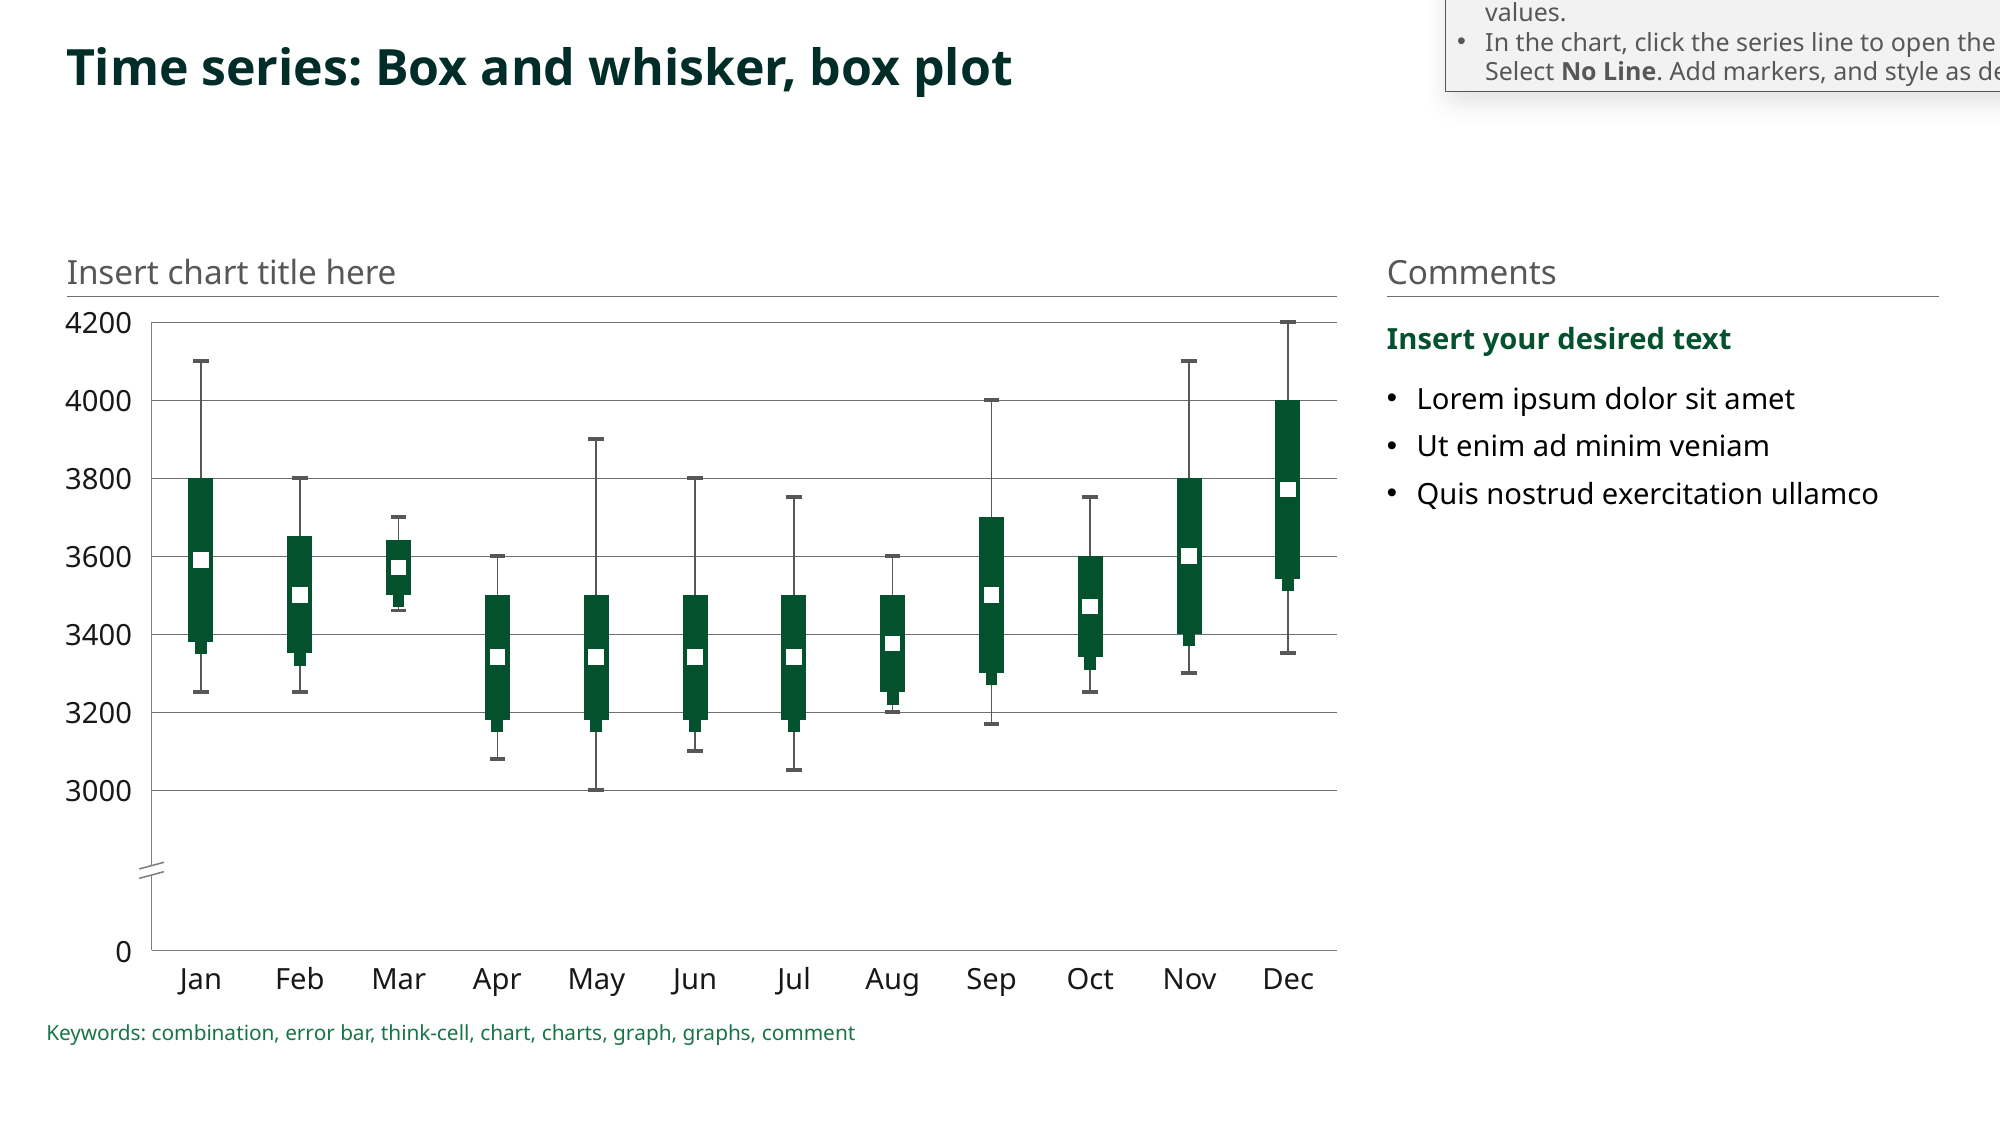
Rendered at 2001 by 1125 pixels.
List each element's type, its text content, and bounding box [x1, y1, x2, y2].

text_box Keywords: combination, error bar, think-cell, chart, charts, graph, graphs, comment [46, 1019, 856, 1045]
text_box 3400 [57, 616, 133, 652]
text_box 0 [113, 933, 133, 968]
text_box Jan [174, 965, 228, 996]
text_box Insert your desired text Lorem ipsum dolor sit amet Ut enim ad minim veniam Quis nostrud exercitation ullamco [1386, 297, 1940, 994]
text_box Aug [863, 965, 922, 996]
text_box Oct [1063, 965, 1117, 996]
text_box 4000 [56, 382, 133, 418]
text_box Jul [772, 965, 816, 996]
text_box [66, 250, 1338, 297]
text_box Dec [1259, 965, 1318, 996]
chart [137, 308, 1352, 965]
text_box 3000 [57, 772, 133, 808]
text_box Nov [1160, 965, 1219, 996]
text_box 4200 [57, 304, 133, 340]
text_box 3800 [57, 460, 133, 496]
text_box This slide contains a think-cell line chart. To create a box-and-whisker chart, first insert a line chart. Next, to create boxes, follow these steps: In the chart's datasheet, enter a series representing the upper quartile and a series representing the lower quartile. In the chart, select both series' lines. Right-click a line to open the context menu. Select Add Error Bars. Click the bars to open the mini toolbar. Adjust the thickness and color of the bars. Next, to create whiskers, follow these steps: In the datasheet, enter a series representing the max. values and a series representing the min. values. Create another set of error bars from these series. In the error bars' mini toolbar, in the marker style menu, select Long Bar. Finally, to create median markers, follow these steps: In the datasheet, enter a series representing the marker values. In the chart, click the series line to open the mini toolbar. Select No Line. Add markers, and style as desired. [1444, 0, 2000, 93]
text_box Jun [668, 965, 722, 996]
text_box Feb [272, 965, 328, 996]
text_box May [565, 965, 628, 996]
text_box Apr [471, 965, 524, 996]
title Time series: Box and whisker, box plot [66, 42, 1439, 98]
text_box 3200 [58, 694, 133, 730]
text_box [1386, 250, 1940, 297]
text_box 3600 [58, 538, 133, 574]
text_box Mar [369, 965, 428, 996]
text_box Sep [963, 965, 1020, 996]
